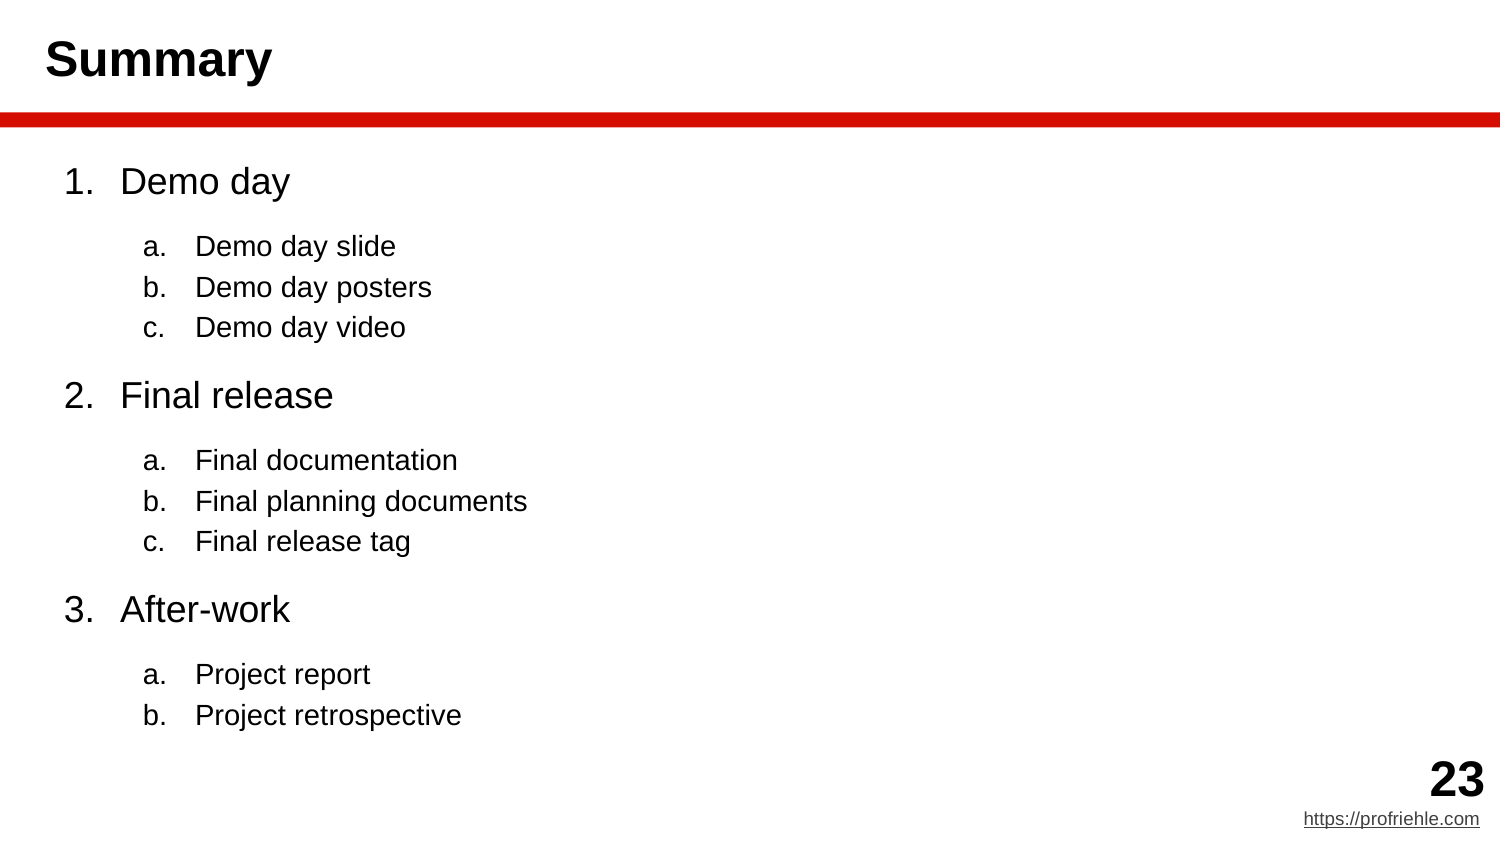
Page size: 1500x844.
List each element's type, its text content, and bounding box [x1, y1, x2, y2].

slide_number ‹#› https://profriehle.com [1200, 724, 1500, 844]
title Summary [0, 0, 1500, 113]
list Demo day Demo day slide Demo day posters Demo day video Final release Final documentation Final planning documents Final release tag After-work Project report Project retrospective [45, 150, 1455, 825]
